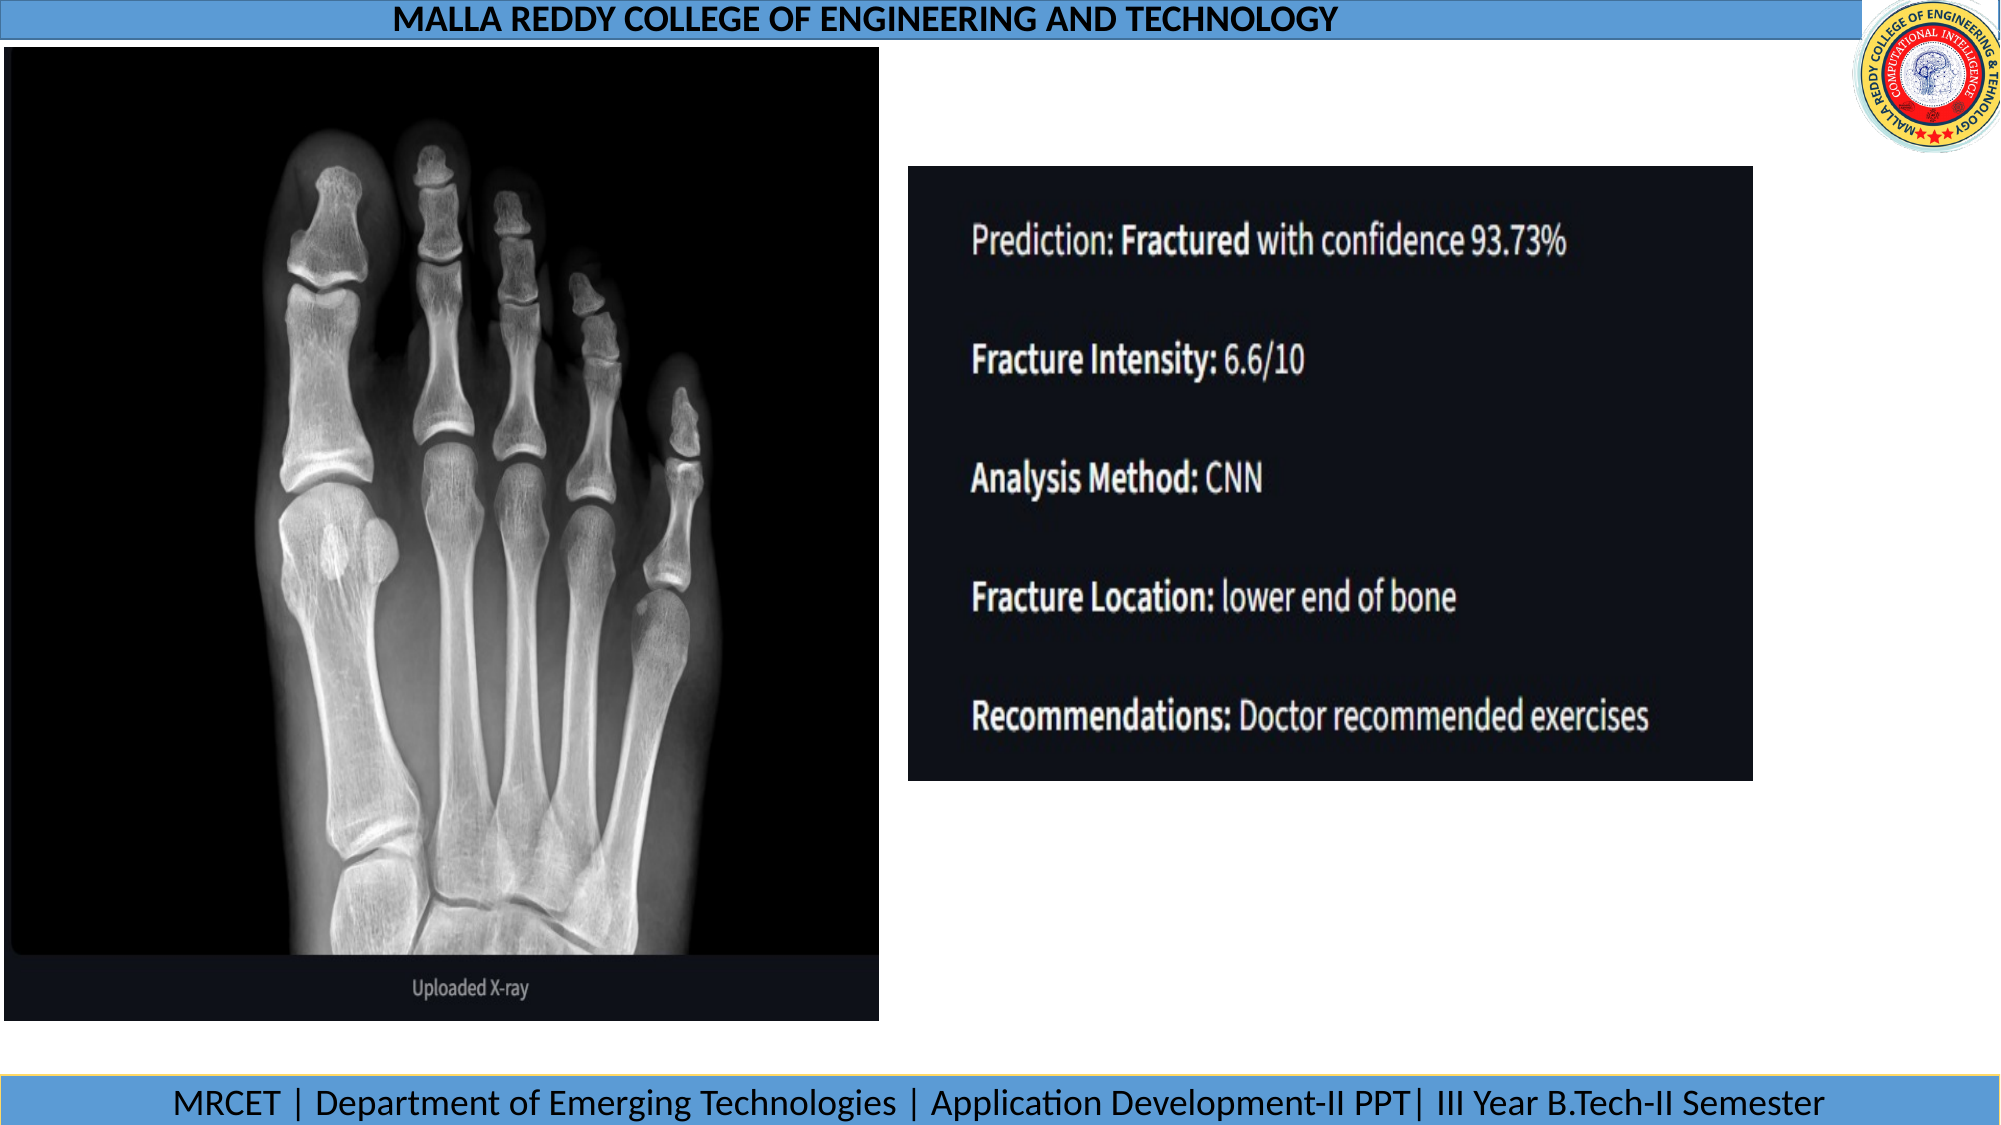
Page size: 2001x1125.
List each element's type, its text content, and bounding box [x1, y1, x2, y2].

picture [1828, 0, 2000, 179]
picture [4, 47, 879, 1021]
text_box MALLA REDDY COLLEGE OF ENGINEERING AND TECHNOLOGY [377, 0, 1379, 47]
picture [908, 166, 1753, 781]
